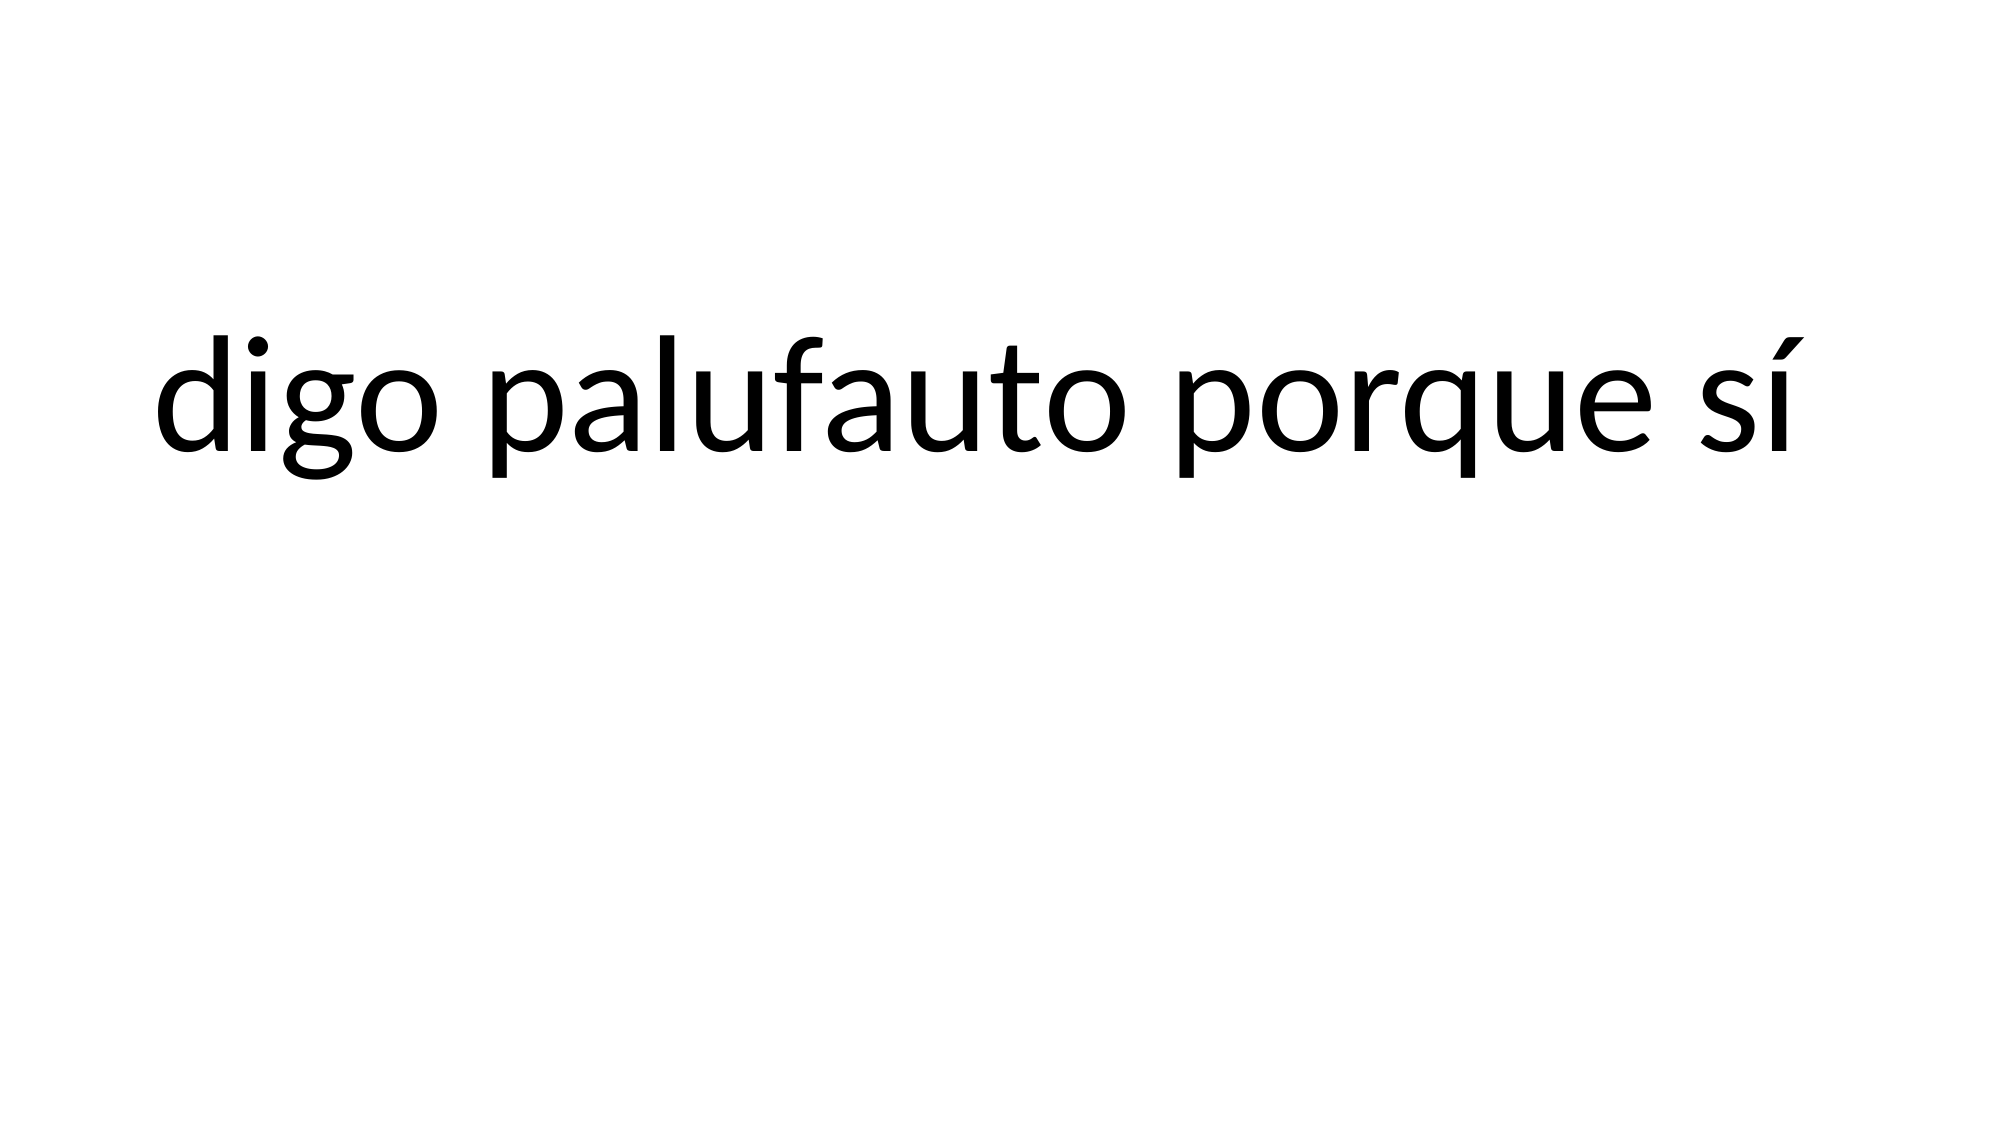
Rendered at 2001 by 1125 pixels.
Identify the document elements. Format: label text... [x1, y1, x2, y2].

list digo palufauto porque sí [137, 299, 1863, 1014]
